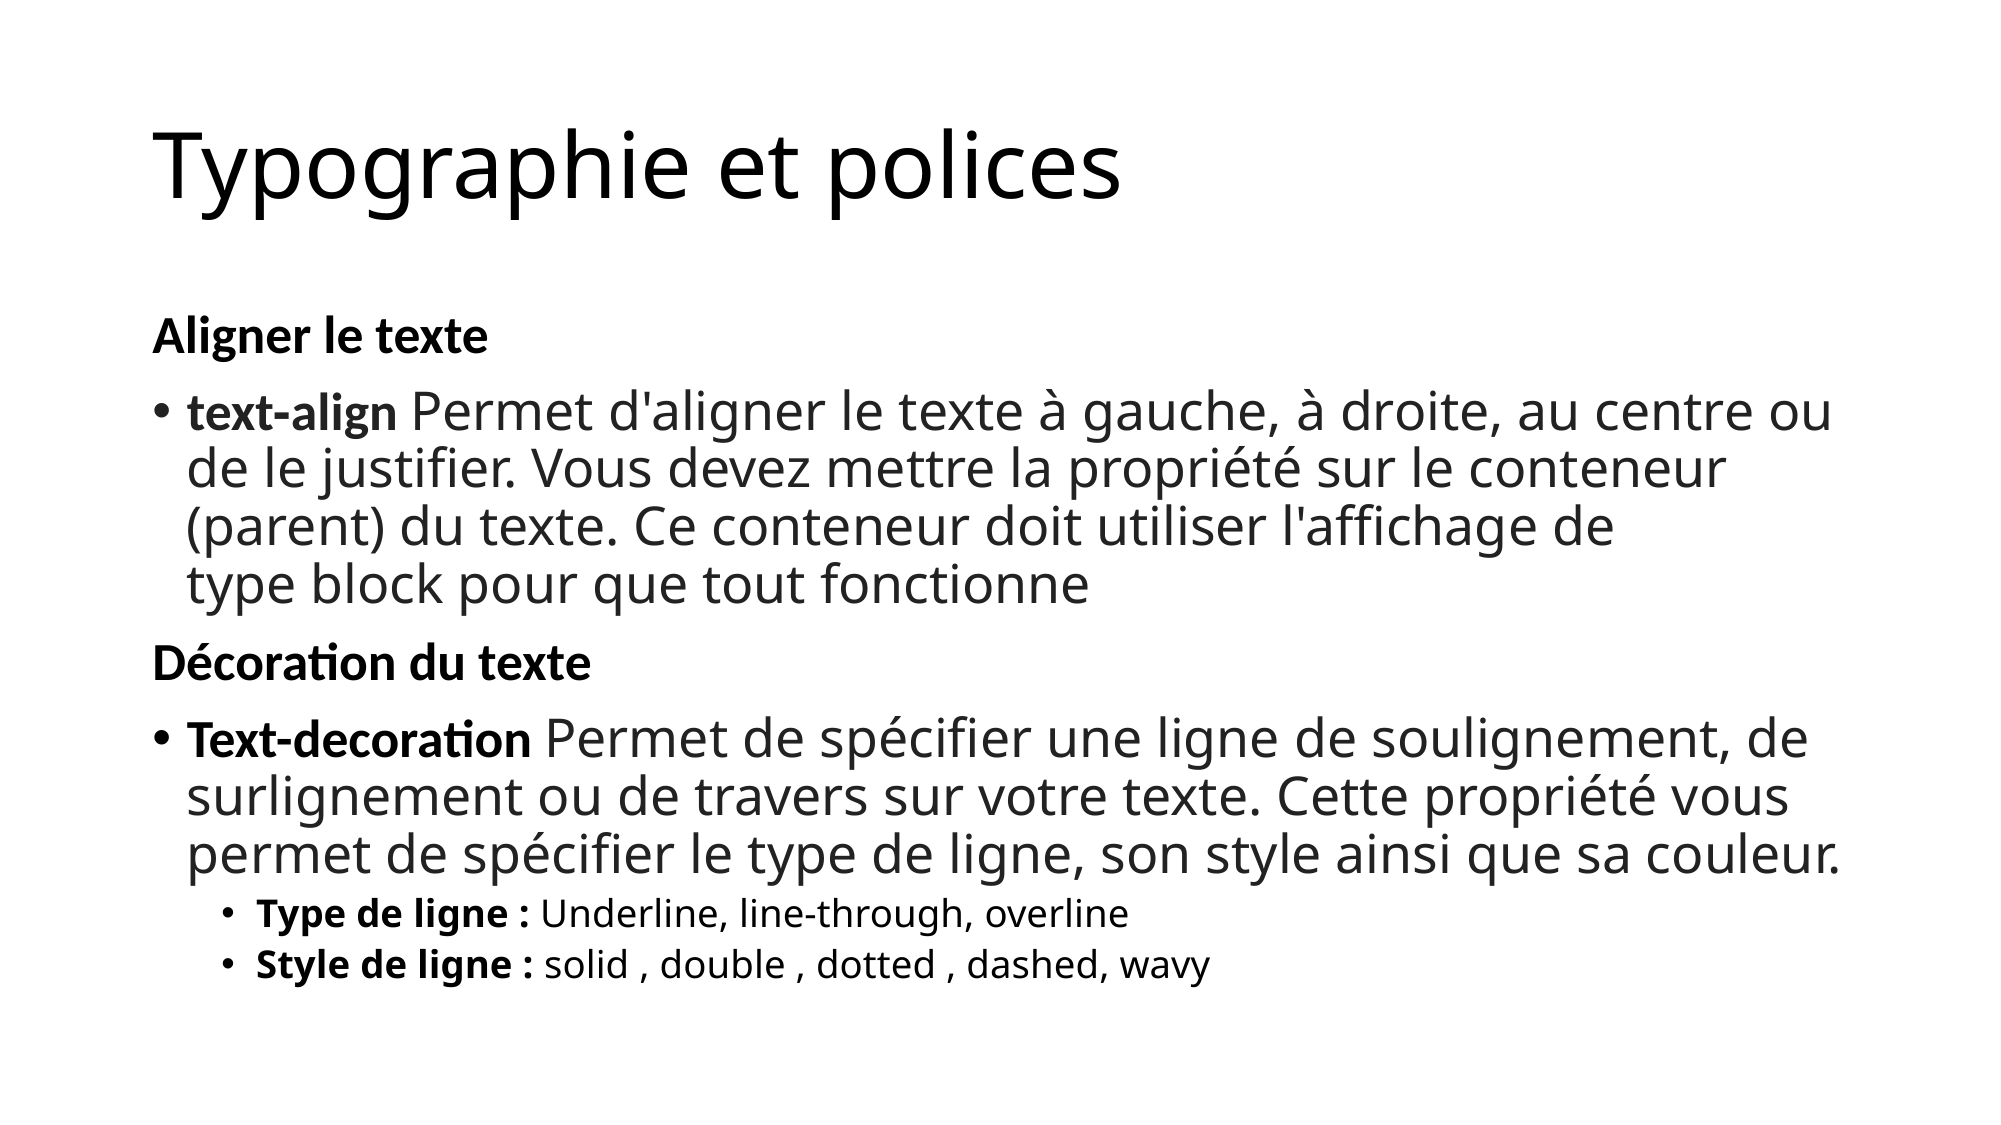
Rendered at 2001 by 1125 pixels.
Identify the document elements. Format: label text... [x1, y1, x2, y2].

list Aligner le texte text‑align Permet d'aligner le texte à gauche, à droite, au centre ou de le justifier. Vous devez mettre la propriété sur le conteneur (parent) du texte. Ce conteneur doit utiliser l'affichage de type block pour que tout fonctionne Décoration du texte Text-decoration Permet de spécifier une ligne de soulignement, de surlignement ou de travers sur votre texte. Cette propriété vous permet de spécifier le type de ligne, son style ainsi que sa couleur. Type de ligne : Underline, line-through, overline Style de ligne : solid , double , dotted , dashed, wavy [137, 299, 1863, 1041]
title Typographie et polices [137, 59, 1863, 278]
